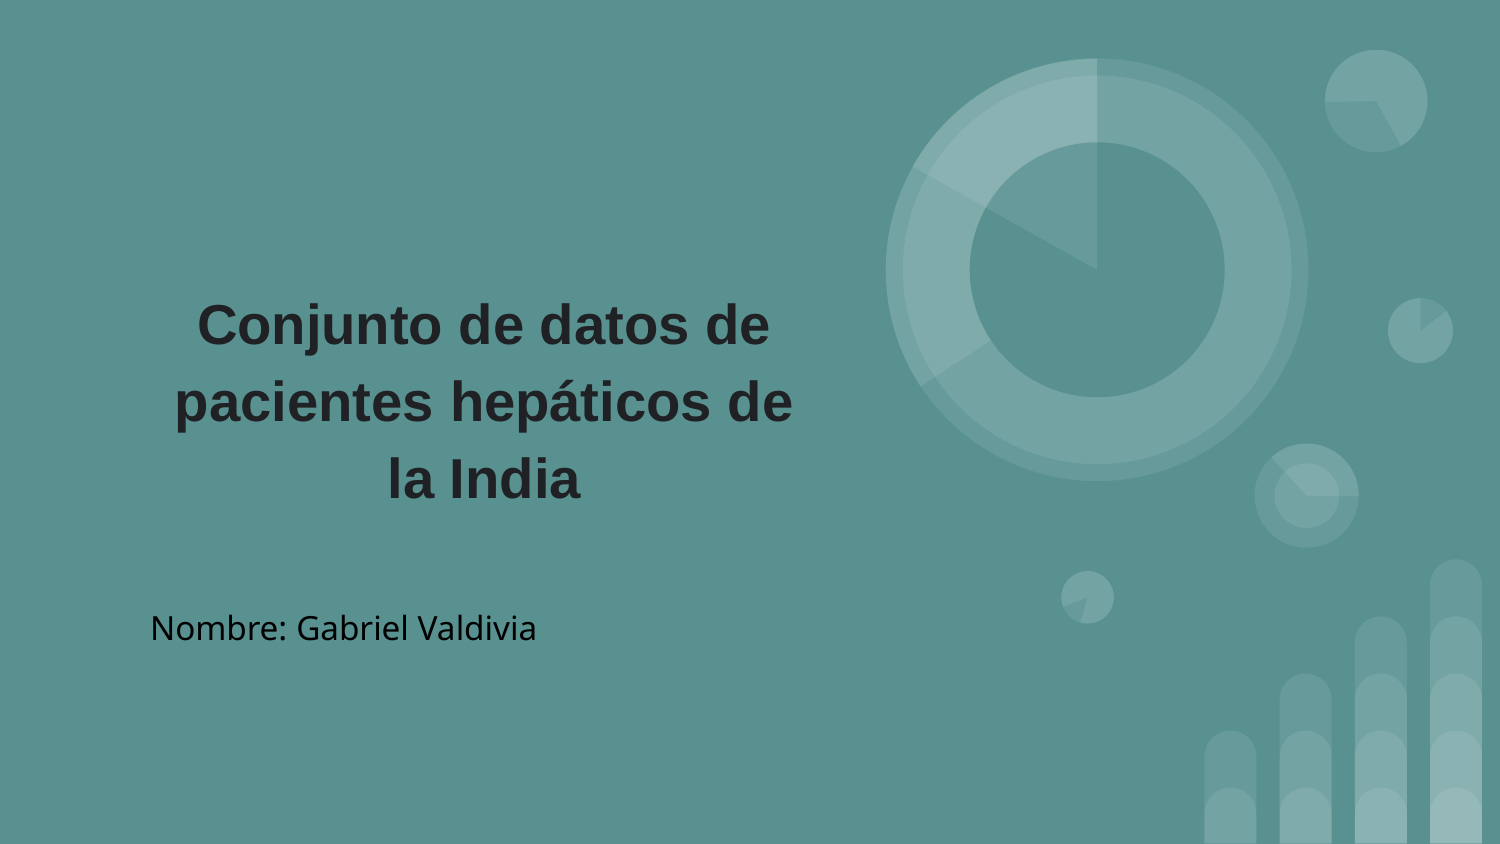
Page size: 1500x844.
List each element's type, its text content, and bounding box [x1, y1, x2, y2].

subtitle Nombre: Gabriel Valdivia [135, 589, 834, 704]
title Conjunto de datos de pacientes hepáticos de la India [135, 264, 834, 572]
